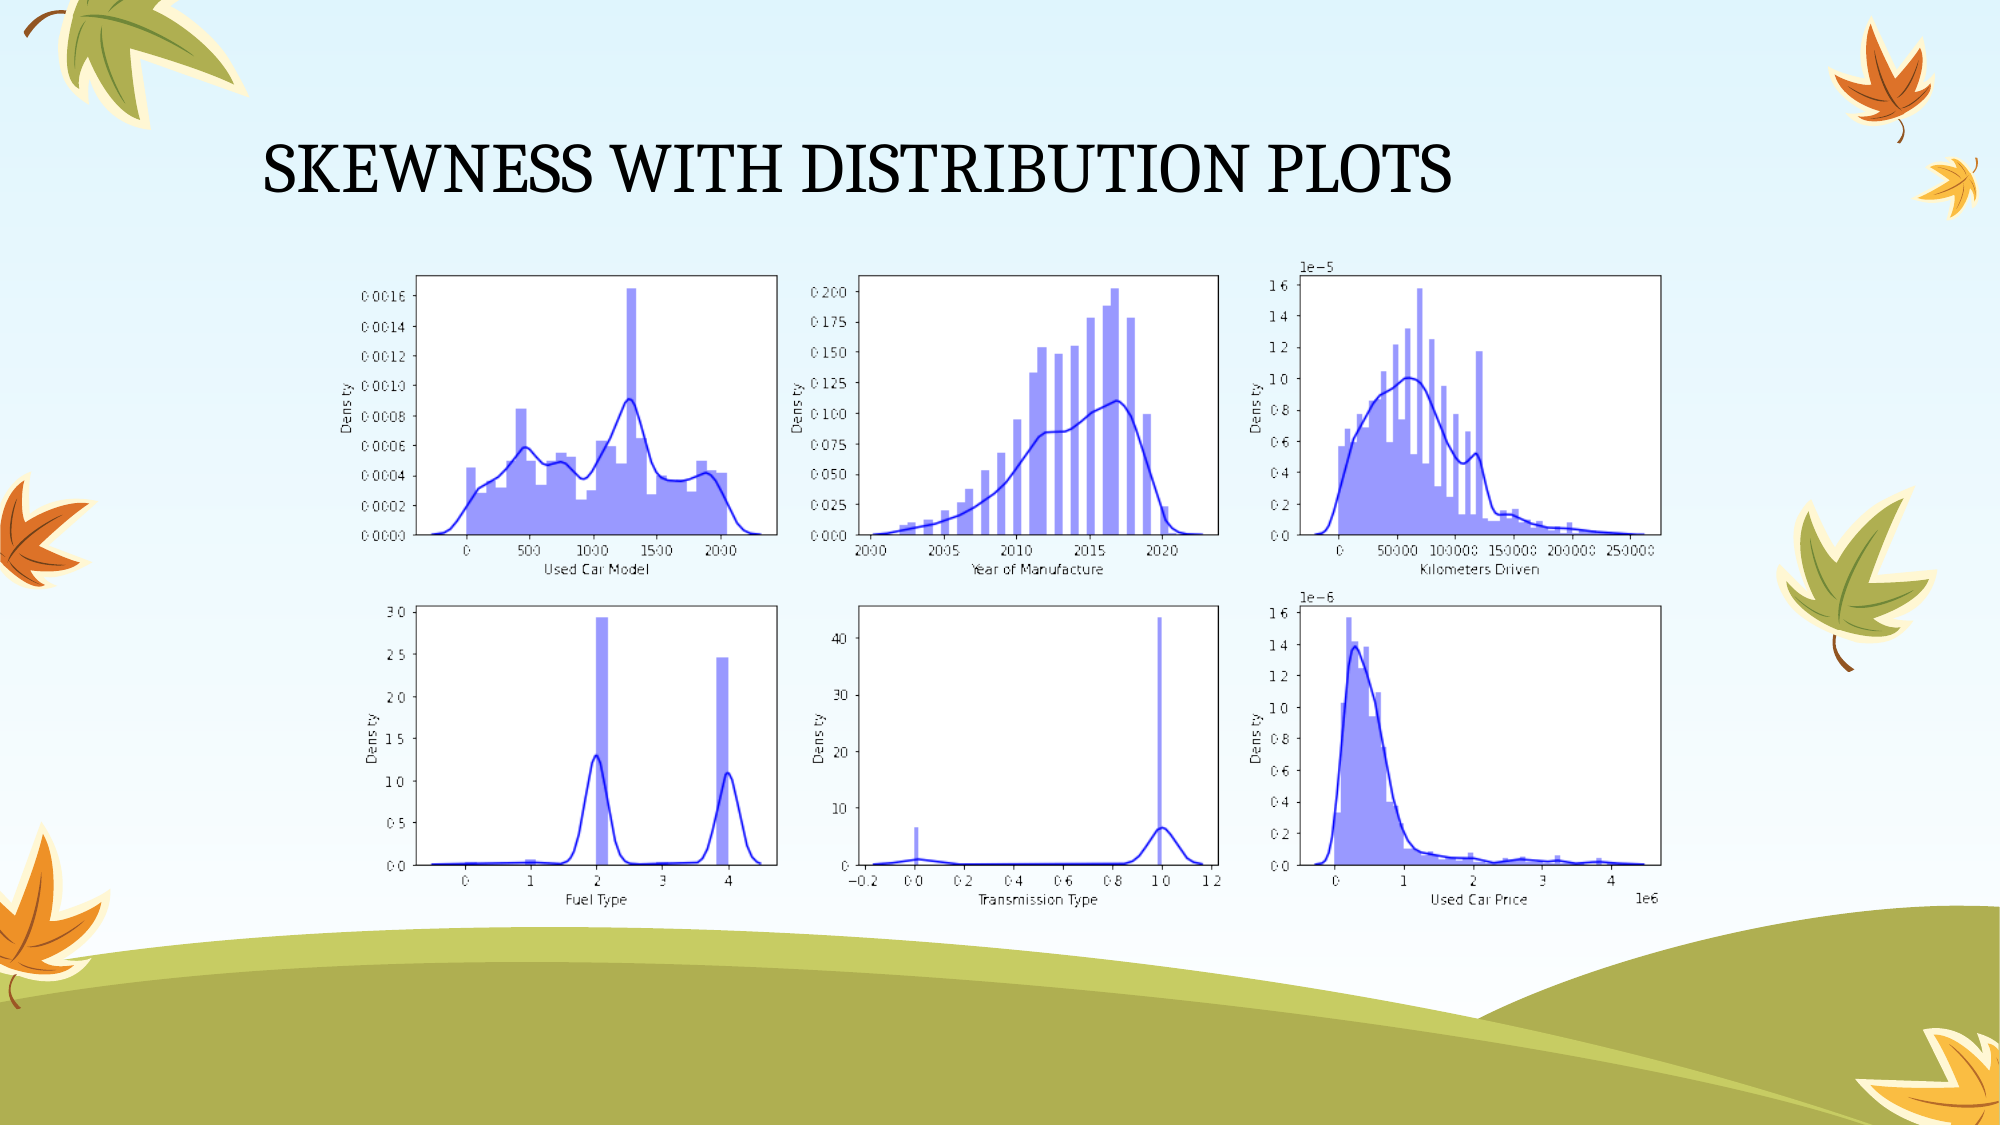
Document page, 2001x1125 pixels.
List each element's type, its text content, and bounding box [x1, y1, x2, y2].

title SKEWNESS WITH DISTRIBUTION PLOTS [249, 12, 1749, 216]
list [322, 243, 1678, 925]
